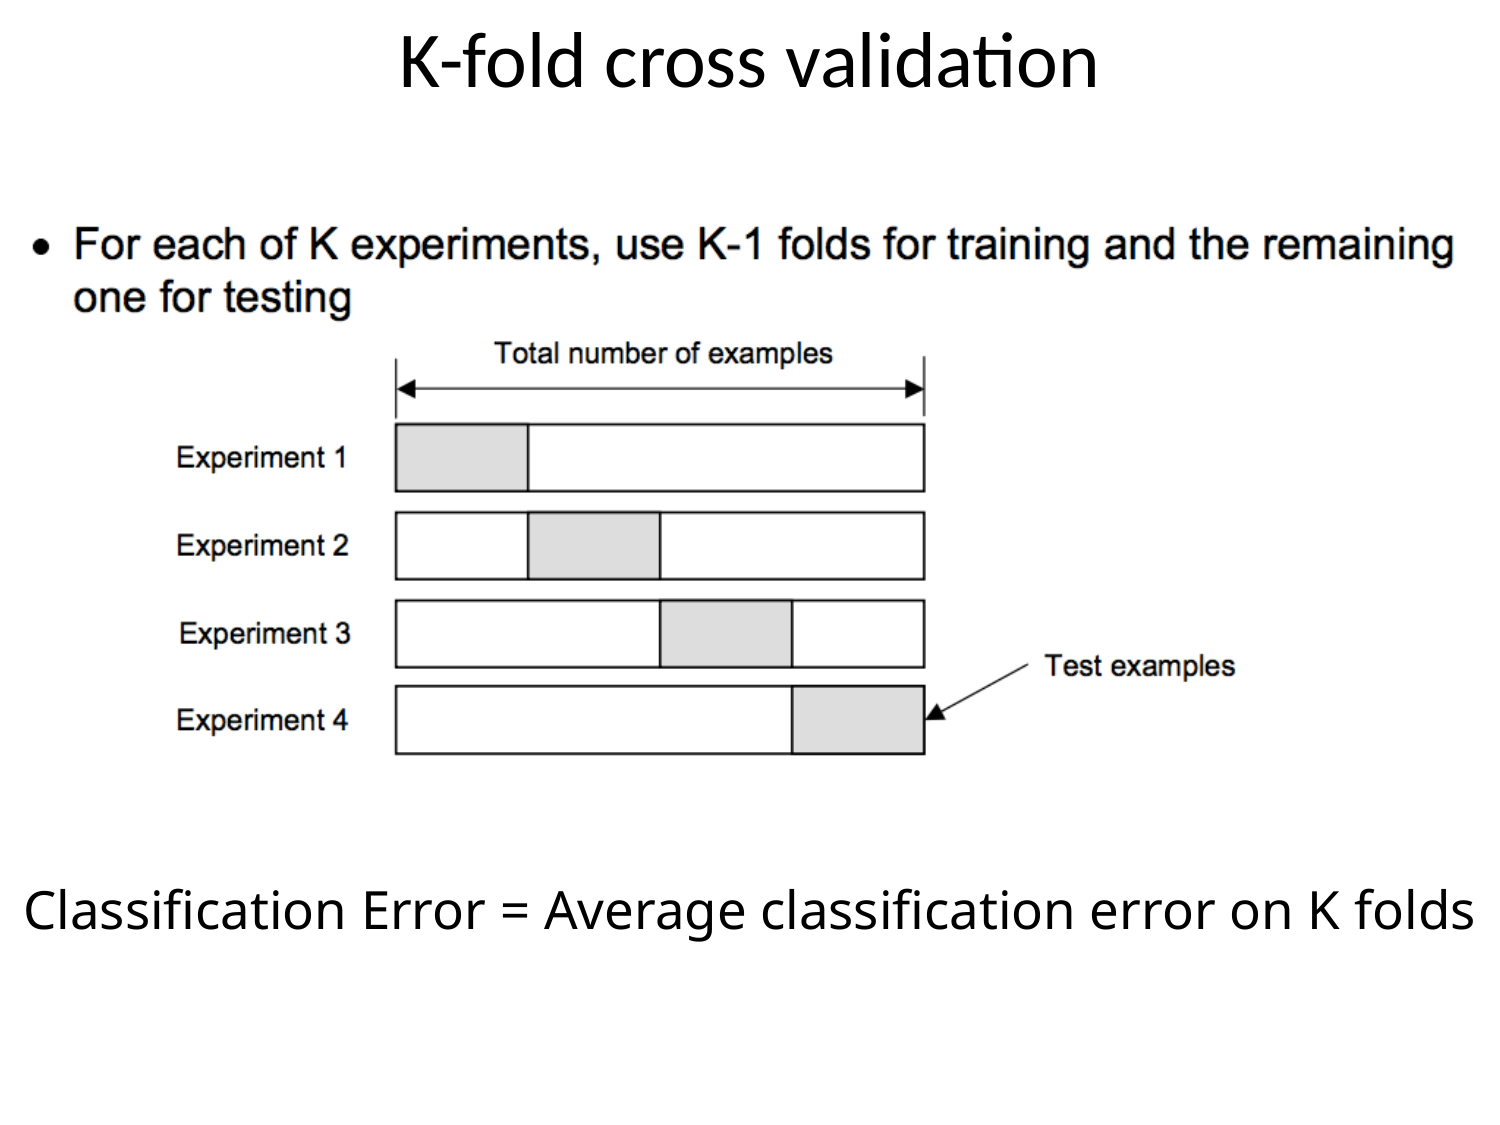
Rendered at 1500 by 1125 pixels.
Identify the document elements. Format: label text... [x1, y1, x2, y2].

text_box Classification Error = Average classification error on K folds [17, 870, 1483, 946]
picture [17, 211, 1483, 776]
title K-fold cross validation [0, 0, 1500, 117]
